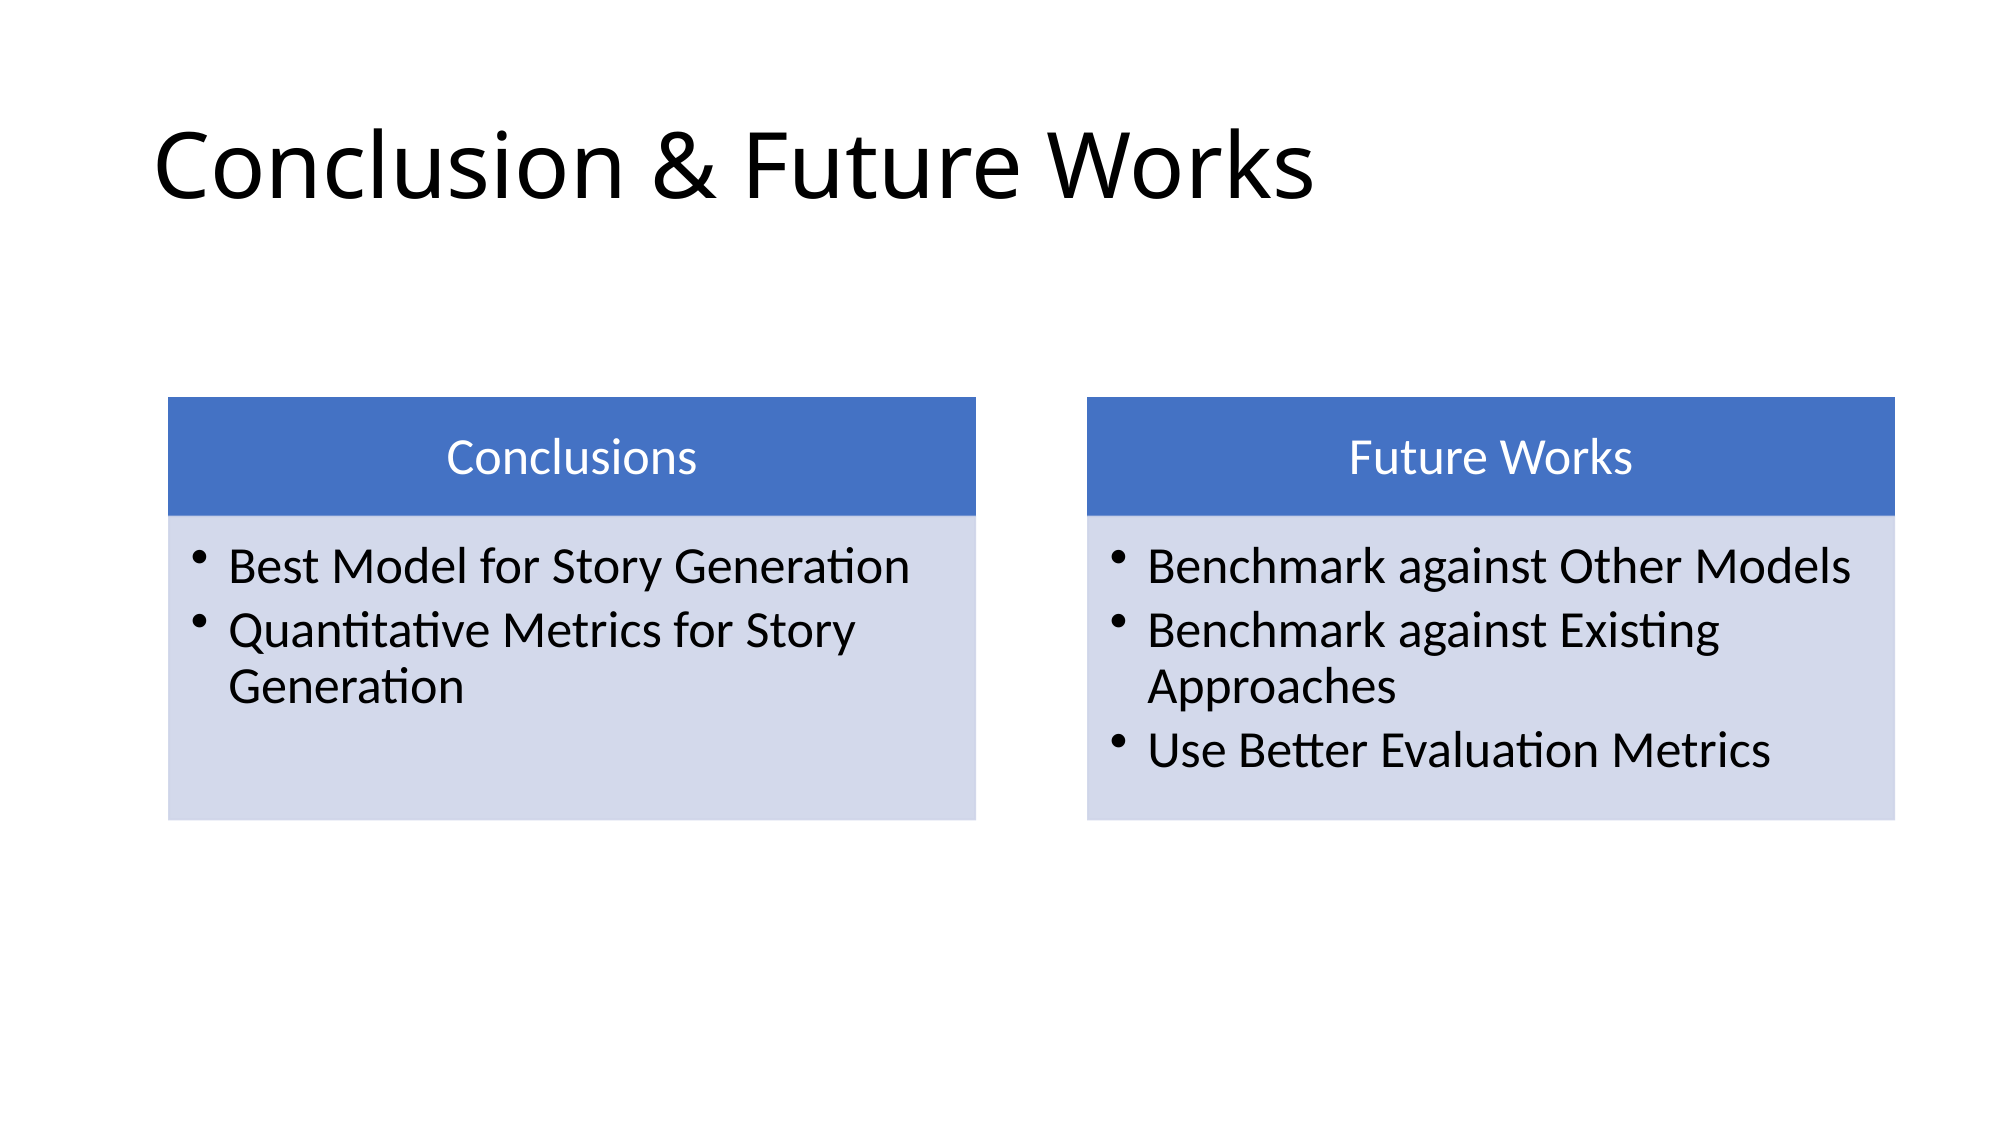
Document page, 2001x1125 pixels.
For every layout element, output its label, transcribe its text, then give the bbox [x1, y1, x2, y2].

title Conclusion & Future Works [137, 59, 1863, 278]
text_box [168, 373, 1894, 845]
